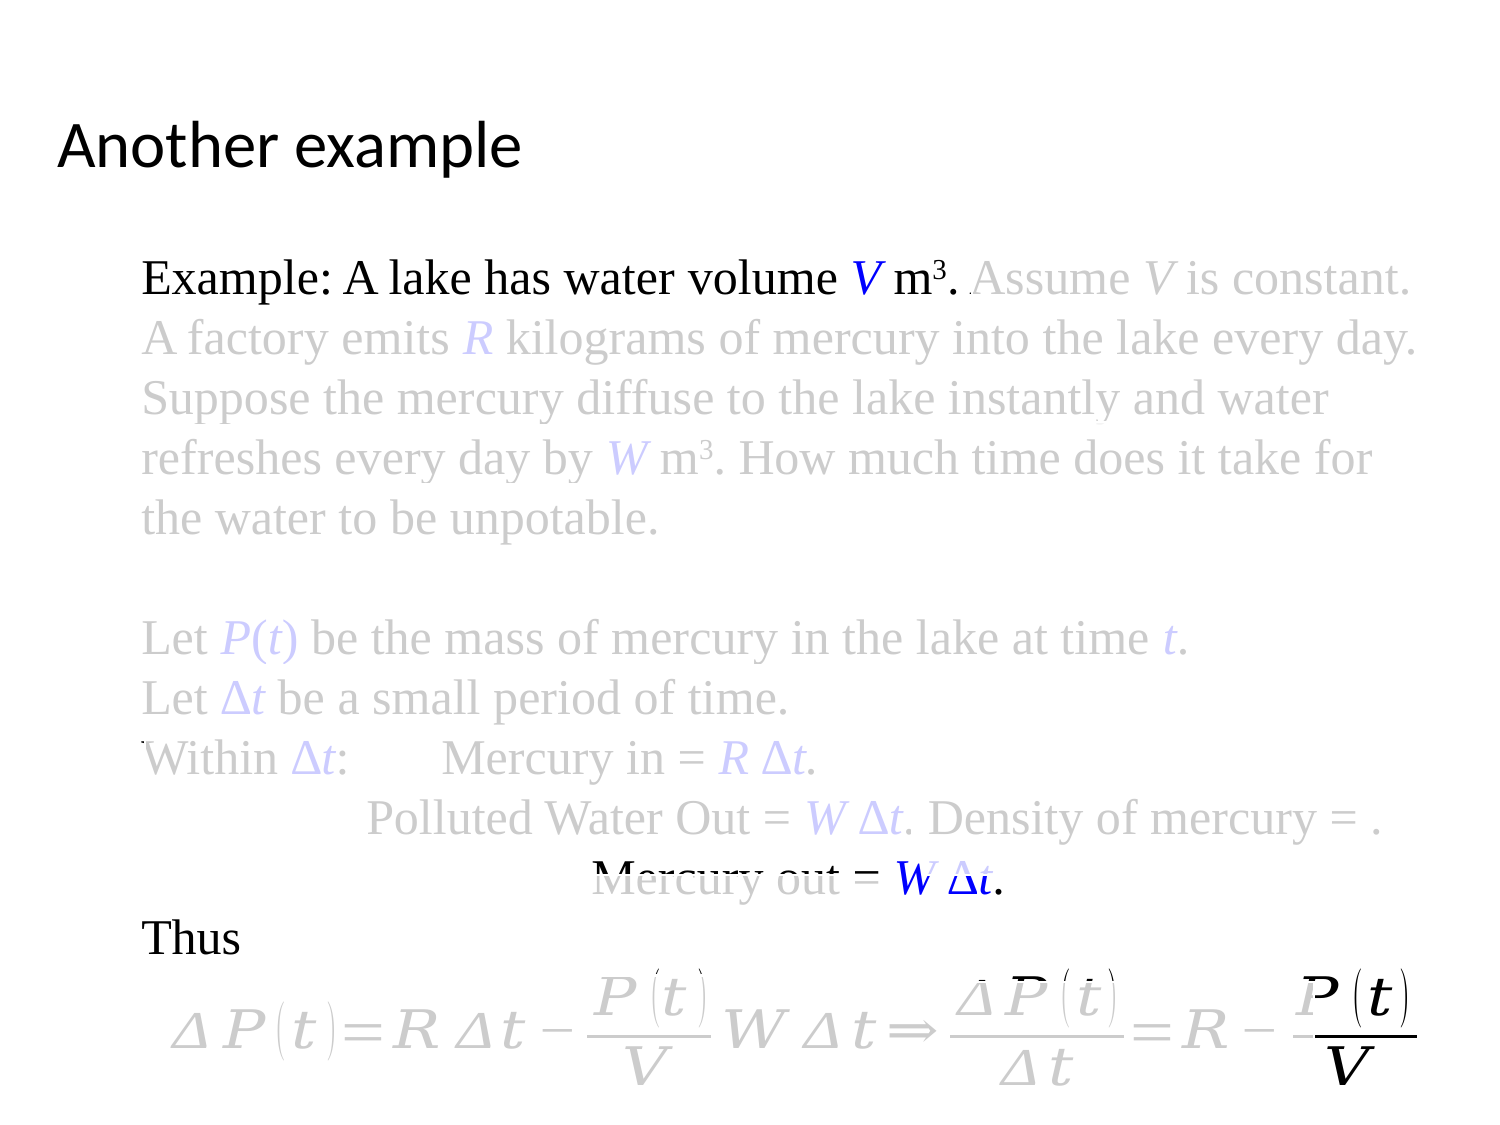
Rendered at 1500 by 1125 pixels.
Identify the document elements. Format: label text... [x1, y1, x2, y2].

text_box [334, 795, 913, 856]
text_box [1120, 366, 1368, 421]
text_box Another example [42, 93, 1000, 188]
text_box [126, 605, 1211, 666]
text_box [126, 672, 1211, 733]
text_box [925, 786, 1462, 876]
text_box [107, 373, 1120, 424]
text_box [724, 421, 1462, 482]
text_box [107, 424, 726, 485]
text_box [847, 981, 1315, 1095]
text_box [107, 311, 1420, 372]
text_box [107, 496, 726, 556]
text_box [971, 236, 1434, 313]
text_box [144, 728, 1229, 789]
text_box [97, 974, 843, 1101]
text_box [299, 874, 890, 964]
